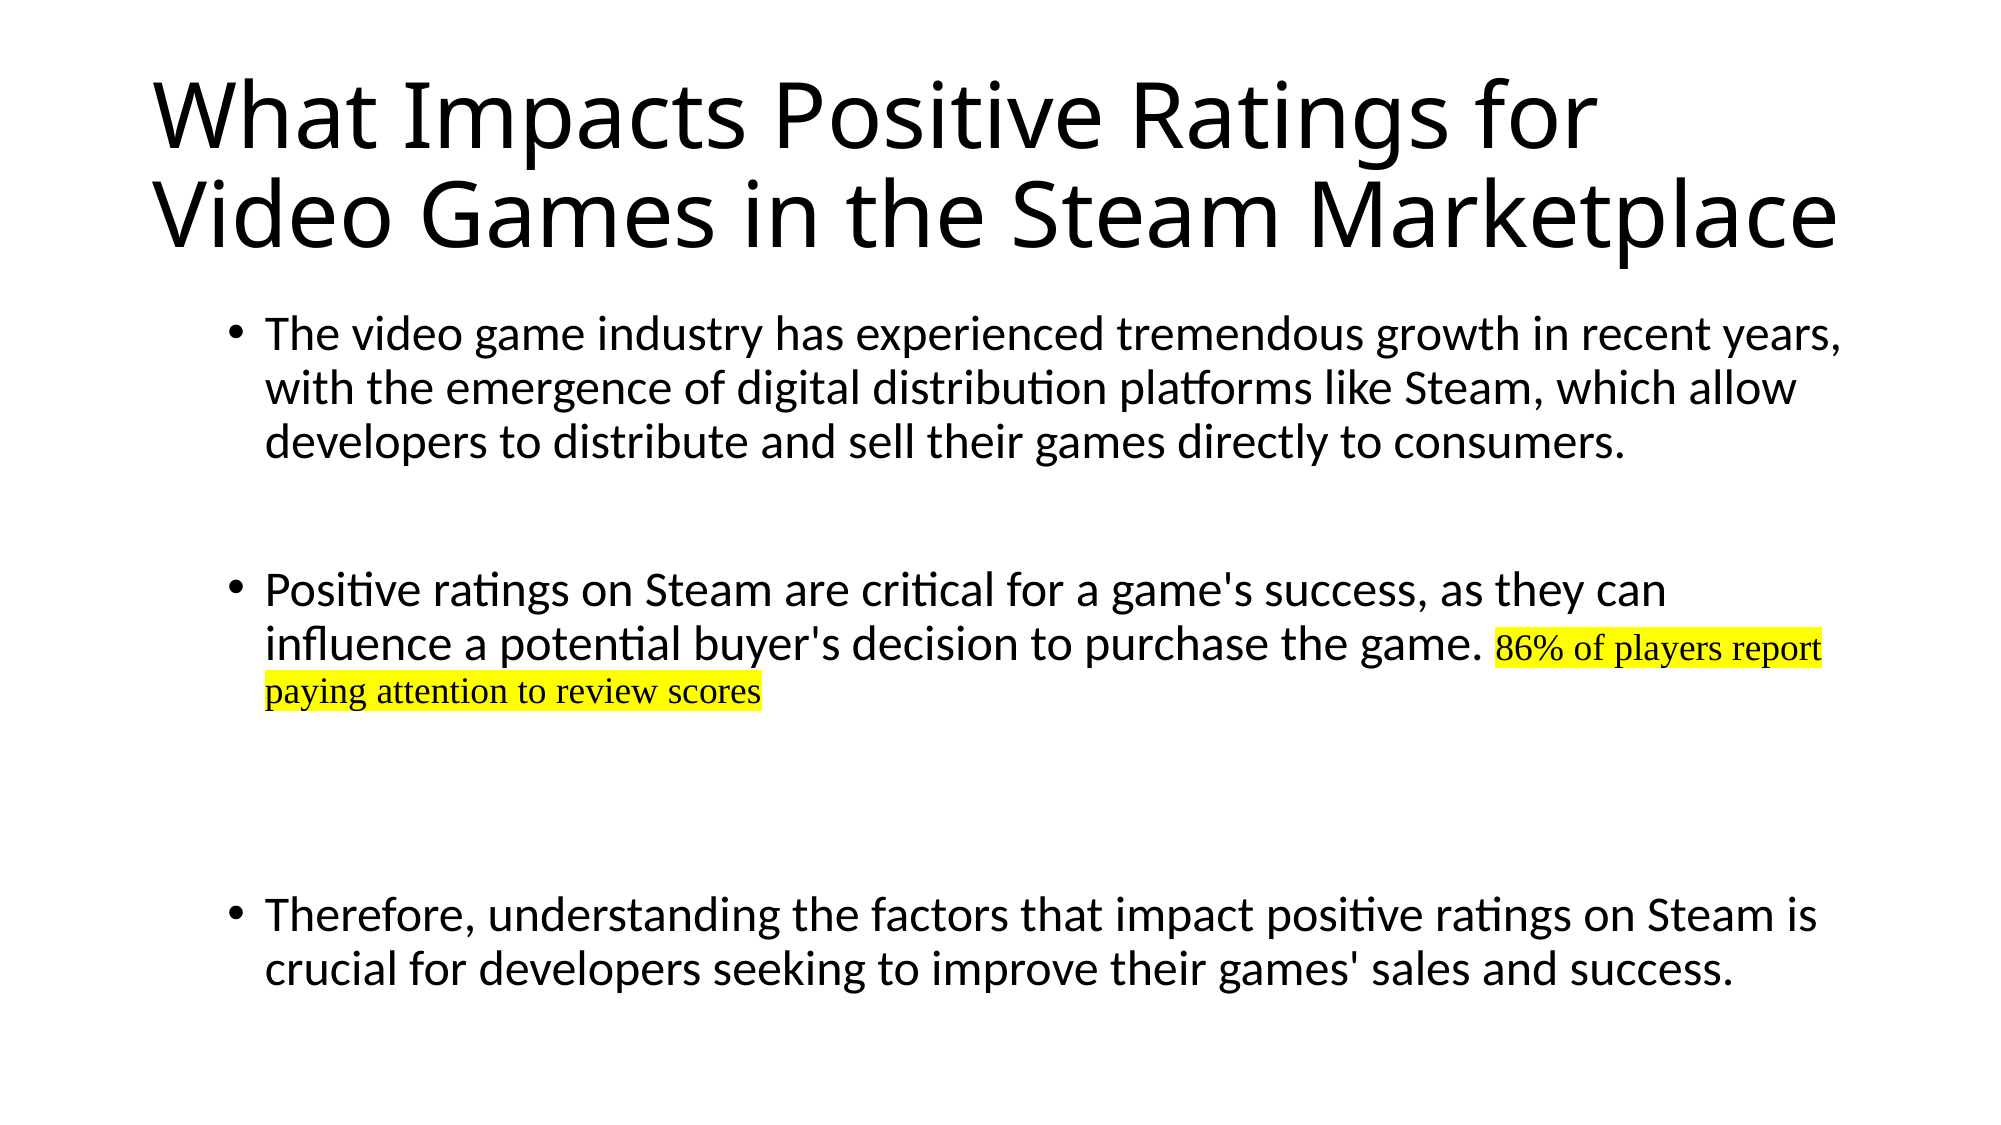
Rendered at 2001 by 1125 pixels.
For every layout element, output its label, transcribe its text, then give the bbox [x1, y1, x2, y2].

list The video game industry has experienced tremendous growth in recent years, with the emergence of digital distribution platforms like Steam, which allow developers to distribute and sell their games directly to consumers. Positive ratings on Steam are critical for a game's success, as they can influence a potential buyer's decision to purchase the game. 86% of players report paying attention to review scores Therefore, understanding the factors that impact positive ratings on Steam is crucial for developers seeking to improve their games' sales and success. [137, 299, 1863, 1014]
title What Impacts Positive Ratings for Video Games in the Steam Marketplace [137, 59, 1863, 278]
